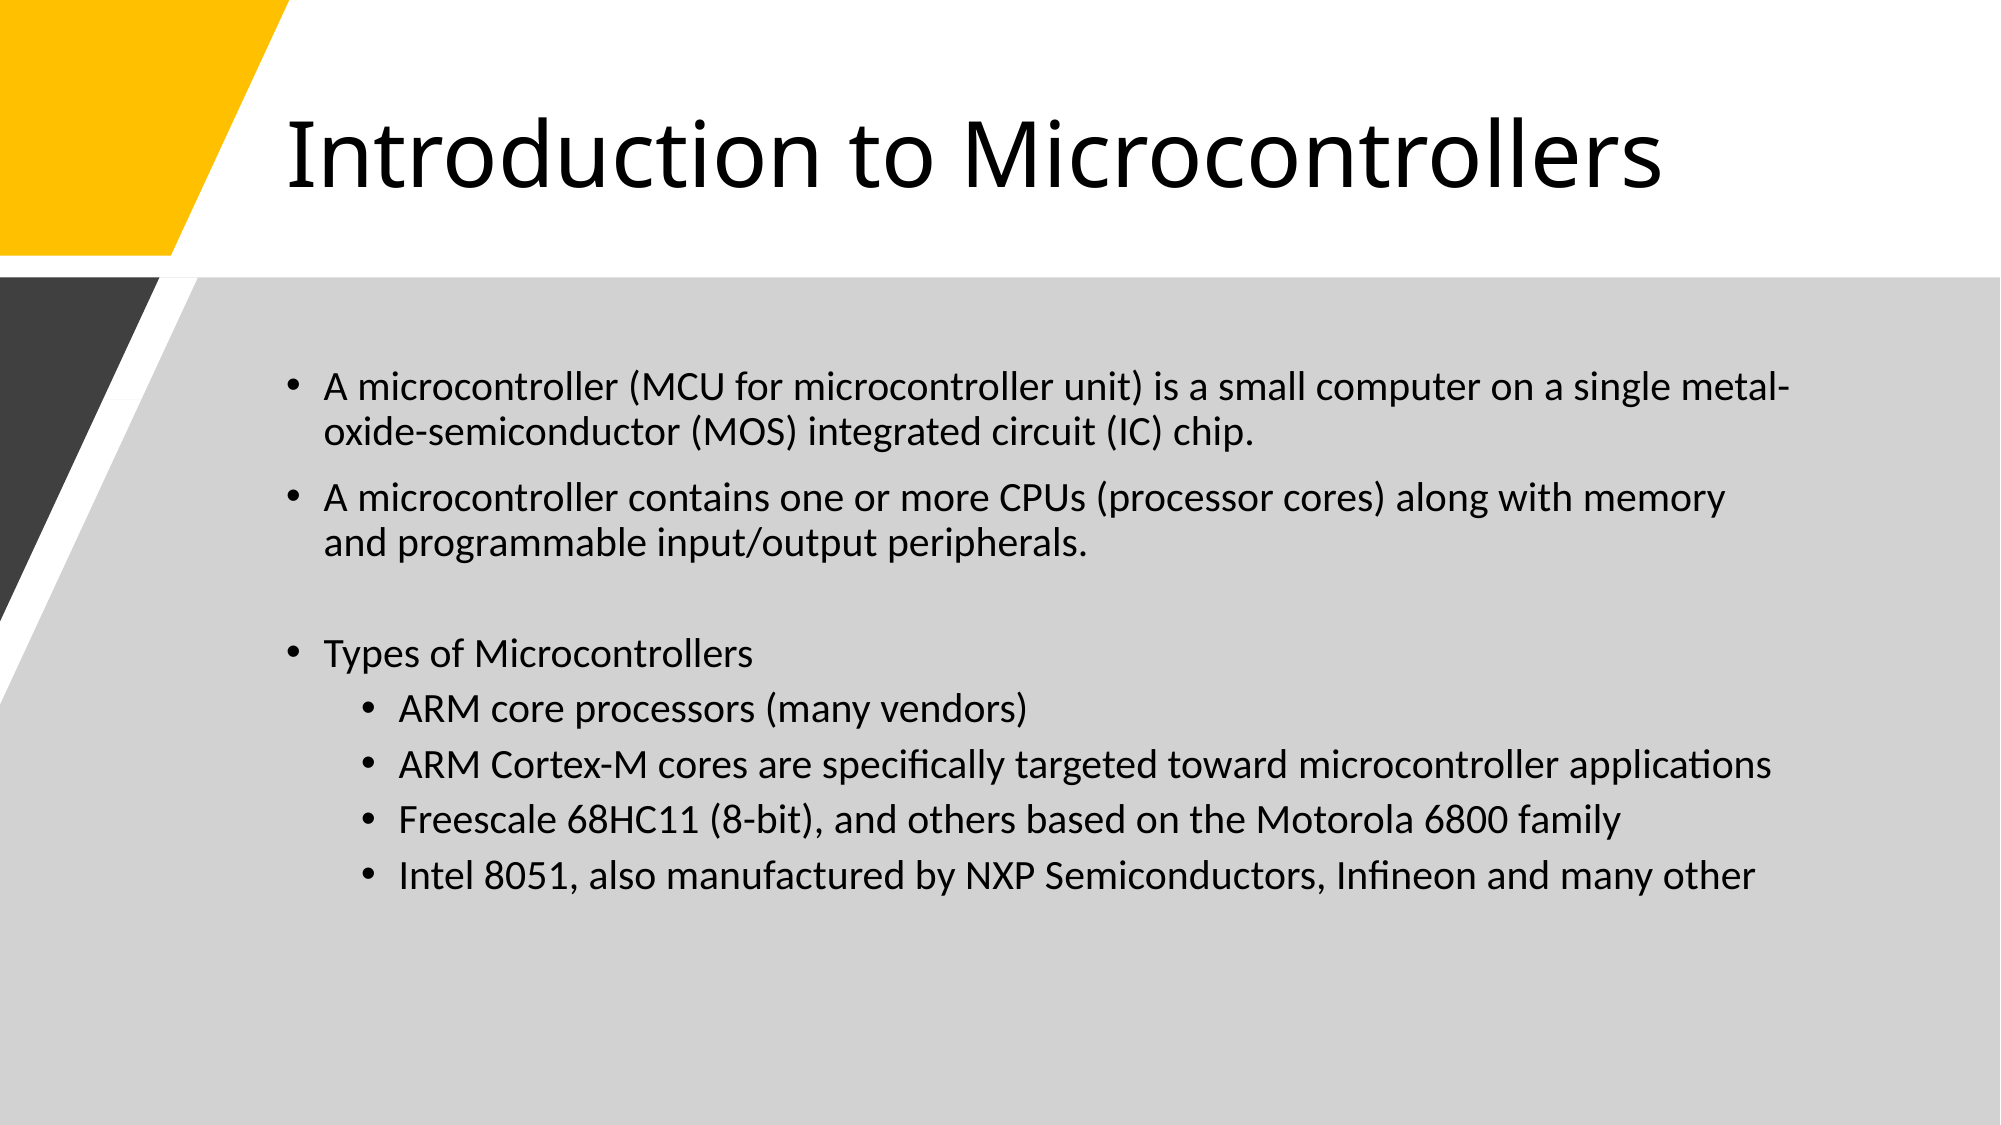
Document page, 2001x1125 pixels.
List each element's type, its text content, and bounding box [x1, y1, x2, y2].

list A microcontroller (MCU for microcontroller unit) is a small computer on a single metal-oxide-semiconductor (MOS) integrated circuit (IC) chip. A microcontroller contains one or more CPUs (processor cores) along with memory and programmable input/output peripherals. Types of Microcontrollers ARM core processors (many vendors) ARM Cortex-M cores are specifically targeted toward microcontroller applications Freescale 68HC11 (8-bit), and others based on the Motorola 6800 family Intel 8051, also manufactured by NXP Semiconductors, Infineon and many other [271, 356, 1808, 1020]
title Introduction to Microcontrollers [271, 60, 1808, 255]
text_box [0, 276, 2000, 1125]
text_box [0, 0, 291, 257]
text_box [0, 276, 162, 622]
